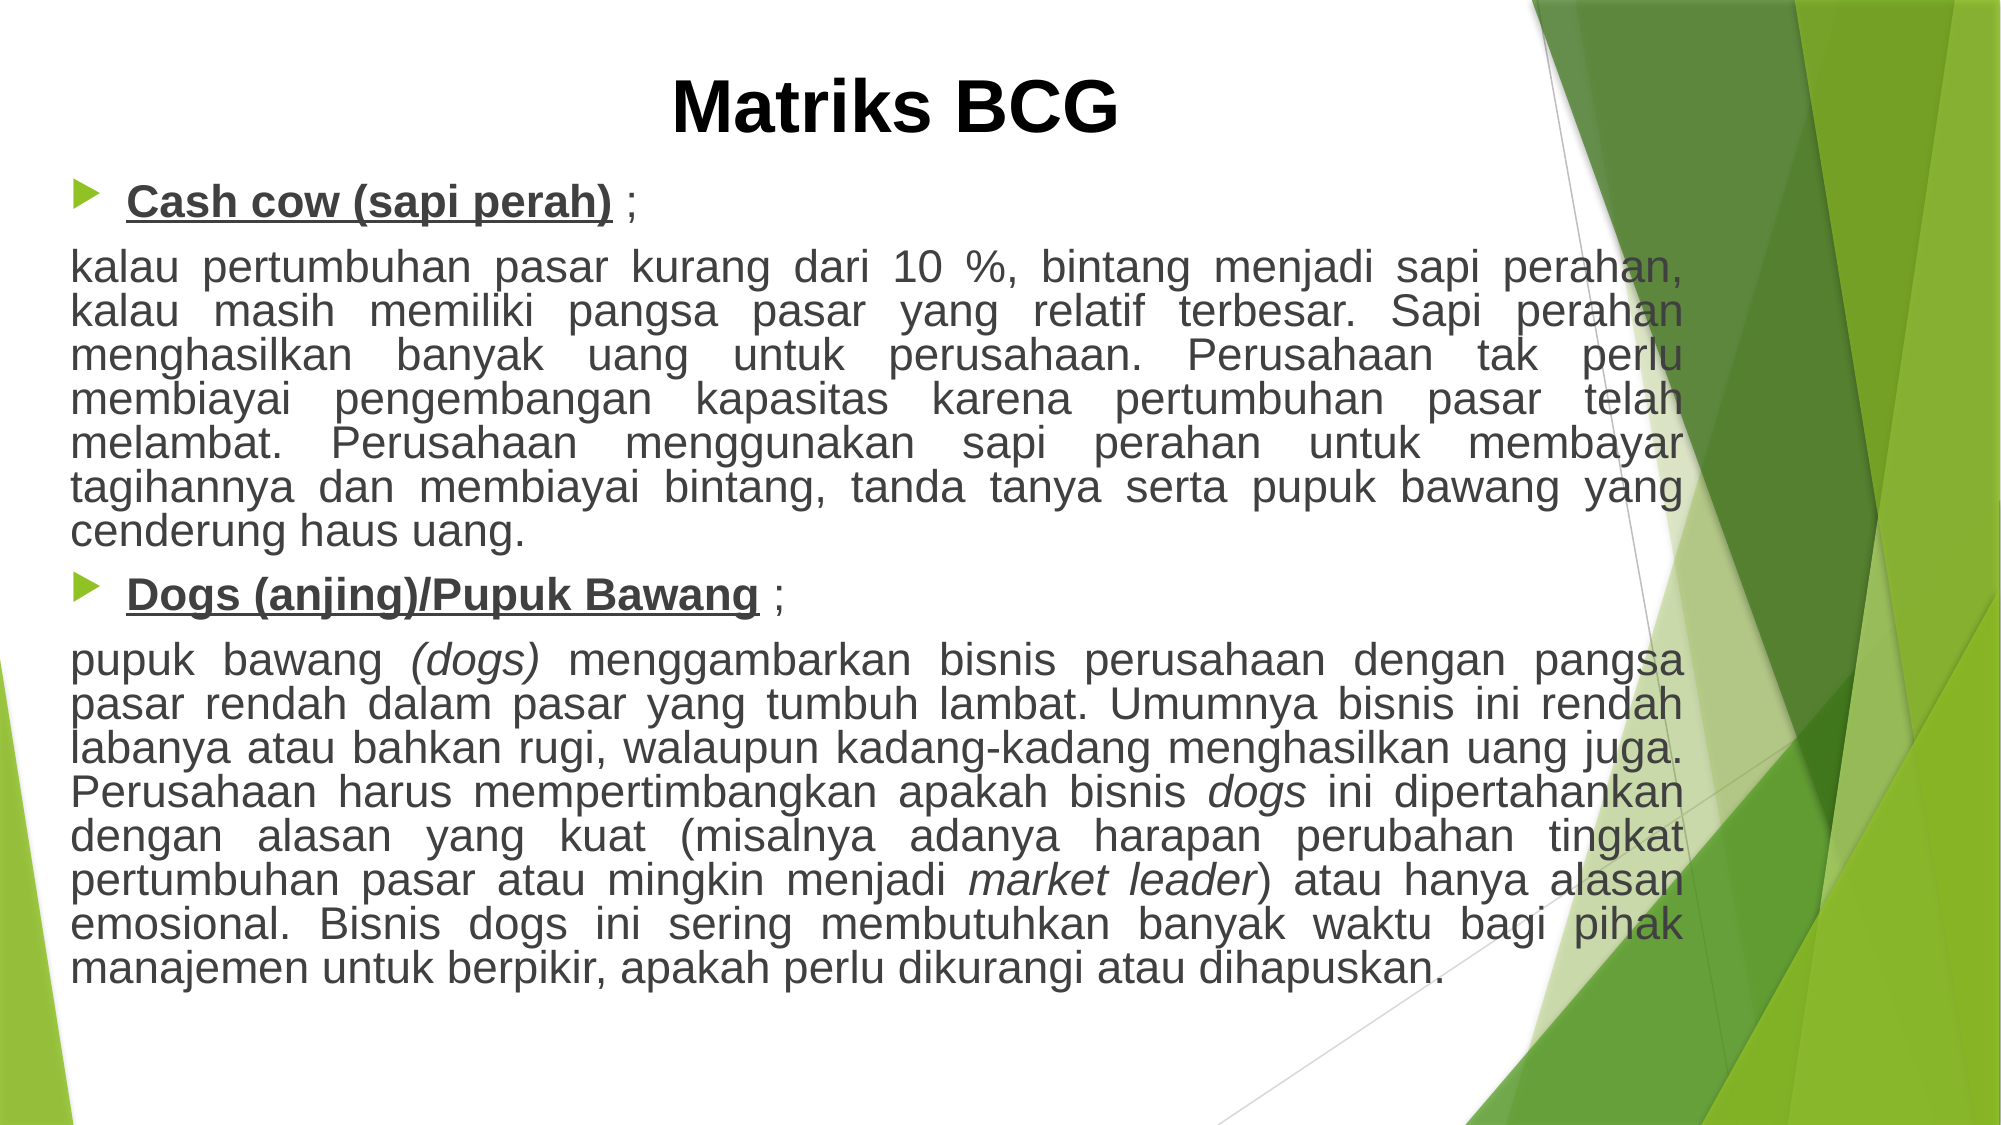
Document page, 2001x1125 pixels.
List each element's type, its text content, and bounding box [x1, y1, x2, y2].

title Matriks BCG [75, 50, 1718, 175]
list Cash cow (sapi perah) ; kalau pertumbuhan pasar kurang dari 10 %, bintang menjadi sapi perahan, kalau masih memiliki pangsa pasar yang relatif terbesar. Sapi perahan menghasilkan banyak uang untuk perusahaan. Perusahaan tak perlu membiayai pengembangan kapasitas karena pertumbuhan pasar telah melambat. Perusahaan menggunakan sapi perahan untuk membayar tagihannya dan membiayai bintang, tanda tanya serta pupuk bawang yang cenderung haus uang. Dogs (anjing)/Pupuk Bawang ; pupuk bawang (dogs) menggambarkan bisnis perusahaan dengan pangsa pasar rendah dalam pasar yang tumbuh lambat. Umumnya bisnis ini rendah labanya atau bahkan rugi, walaupun kadang-kadang menghasilkan uang juga. Perusahaan harus mempertimbangkan apakah bisnis dogs ini dipertahankan dengan alasan yang kuat (misalnya adanya harapan perubahan tingkat pertumbuhan pasar atau mingkin menjadi market leader) atau hanya alasan emosional. Bisnis dogs ini sering membutuhkan banyak waktu bagi pihak manajemen untuk berpikir, apakah perlu dikurangi atau dihapuskan. [55, 174, 1700, 1063]
